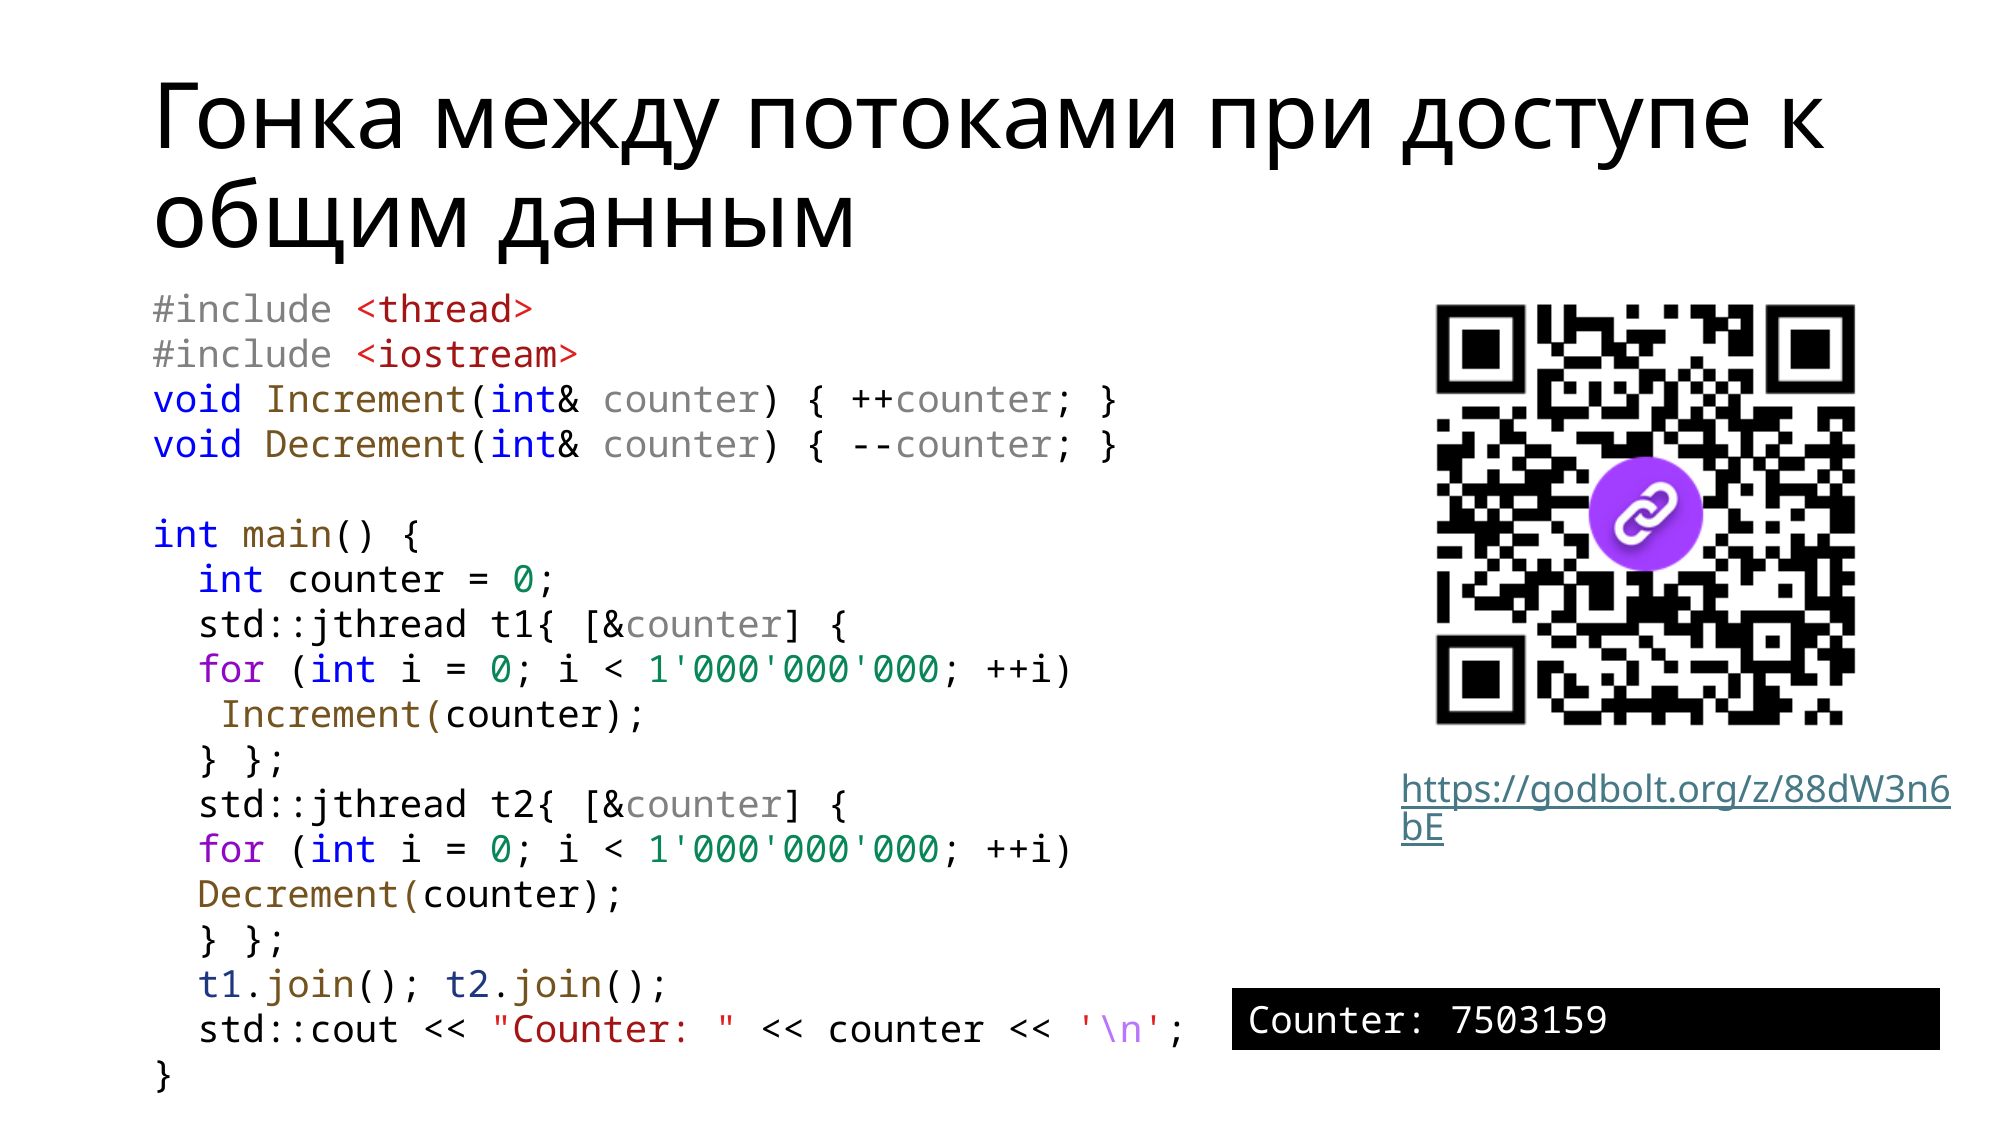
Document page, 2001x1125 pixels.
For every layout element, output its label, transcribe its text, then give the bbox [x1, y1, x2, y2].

text_box Counter: 7503159 [1232, 988, 1940, 1050]
title Гонка между потоками при доступе к общим данным [137, 59, 1863, 278]
text_box https://godbolt.org/z/88dW3n6bE [1385, 758, 1979, 824]
picture [1427, 297, 1863, 730]
text_box #include <thread> #include <iostream> void Increment(int& counter) { ++counter; } void Decrement(int& counter) { --counter; } int main() { int counter = 0; std::jthread t1{ [&counter] { for (int i = 0; i < 1'000'000'000; ++i) Increment(counter); } }; std::jthread t2{ [&counter] { for (int i = 0; i < 1'000'000'000; ++i) Decrement(counter); } }; t1.join(); t2.join(); std::cout << "Counter: " << counter << '\n'; } [137, 277, 1740, 1102]
